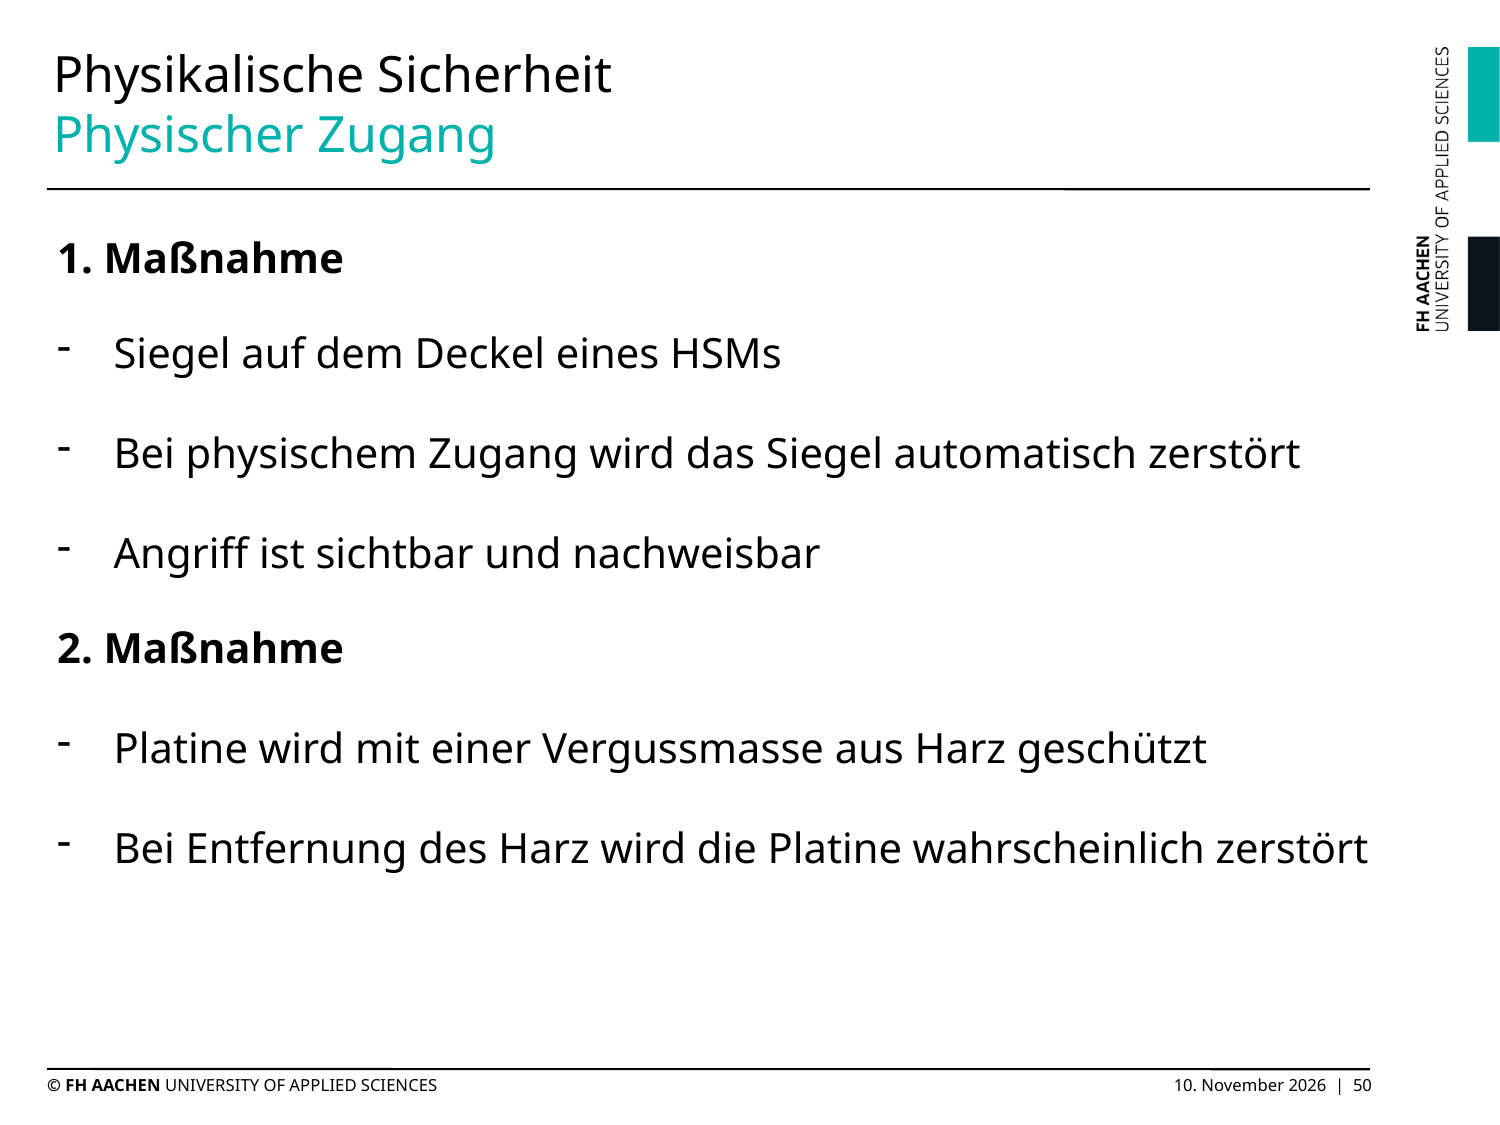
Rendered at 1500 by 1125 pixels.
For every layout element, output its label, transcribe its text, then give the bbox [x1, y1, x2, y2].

list 1. Maßnahme Siegel auf dem Deckel eines HSMs Bei physischem Zugang wird das Siegel automatisch zerstört Angriff ist sichtbar und nachweisbar 2. Maßnahme Platine wird mit einer Vergussmasse aus Harz geschützt Bei Entfernung des Harz wird die Platine wahrscheinlich zerstört [57, 231, 1400, 1042]
title Physikalische Sicherheit Physischer Zugang [53, 42, 1376, 161]
picture [1404, 47, 1500, 331]
